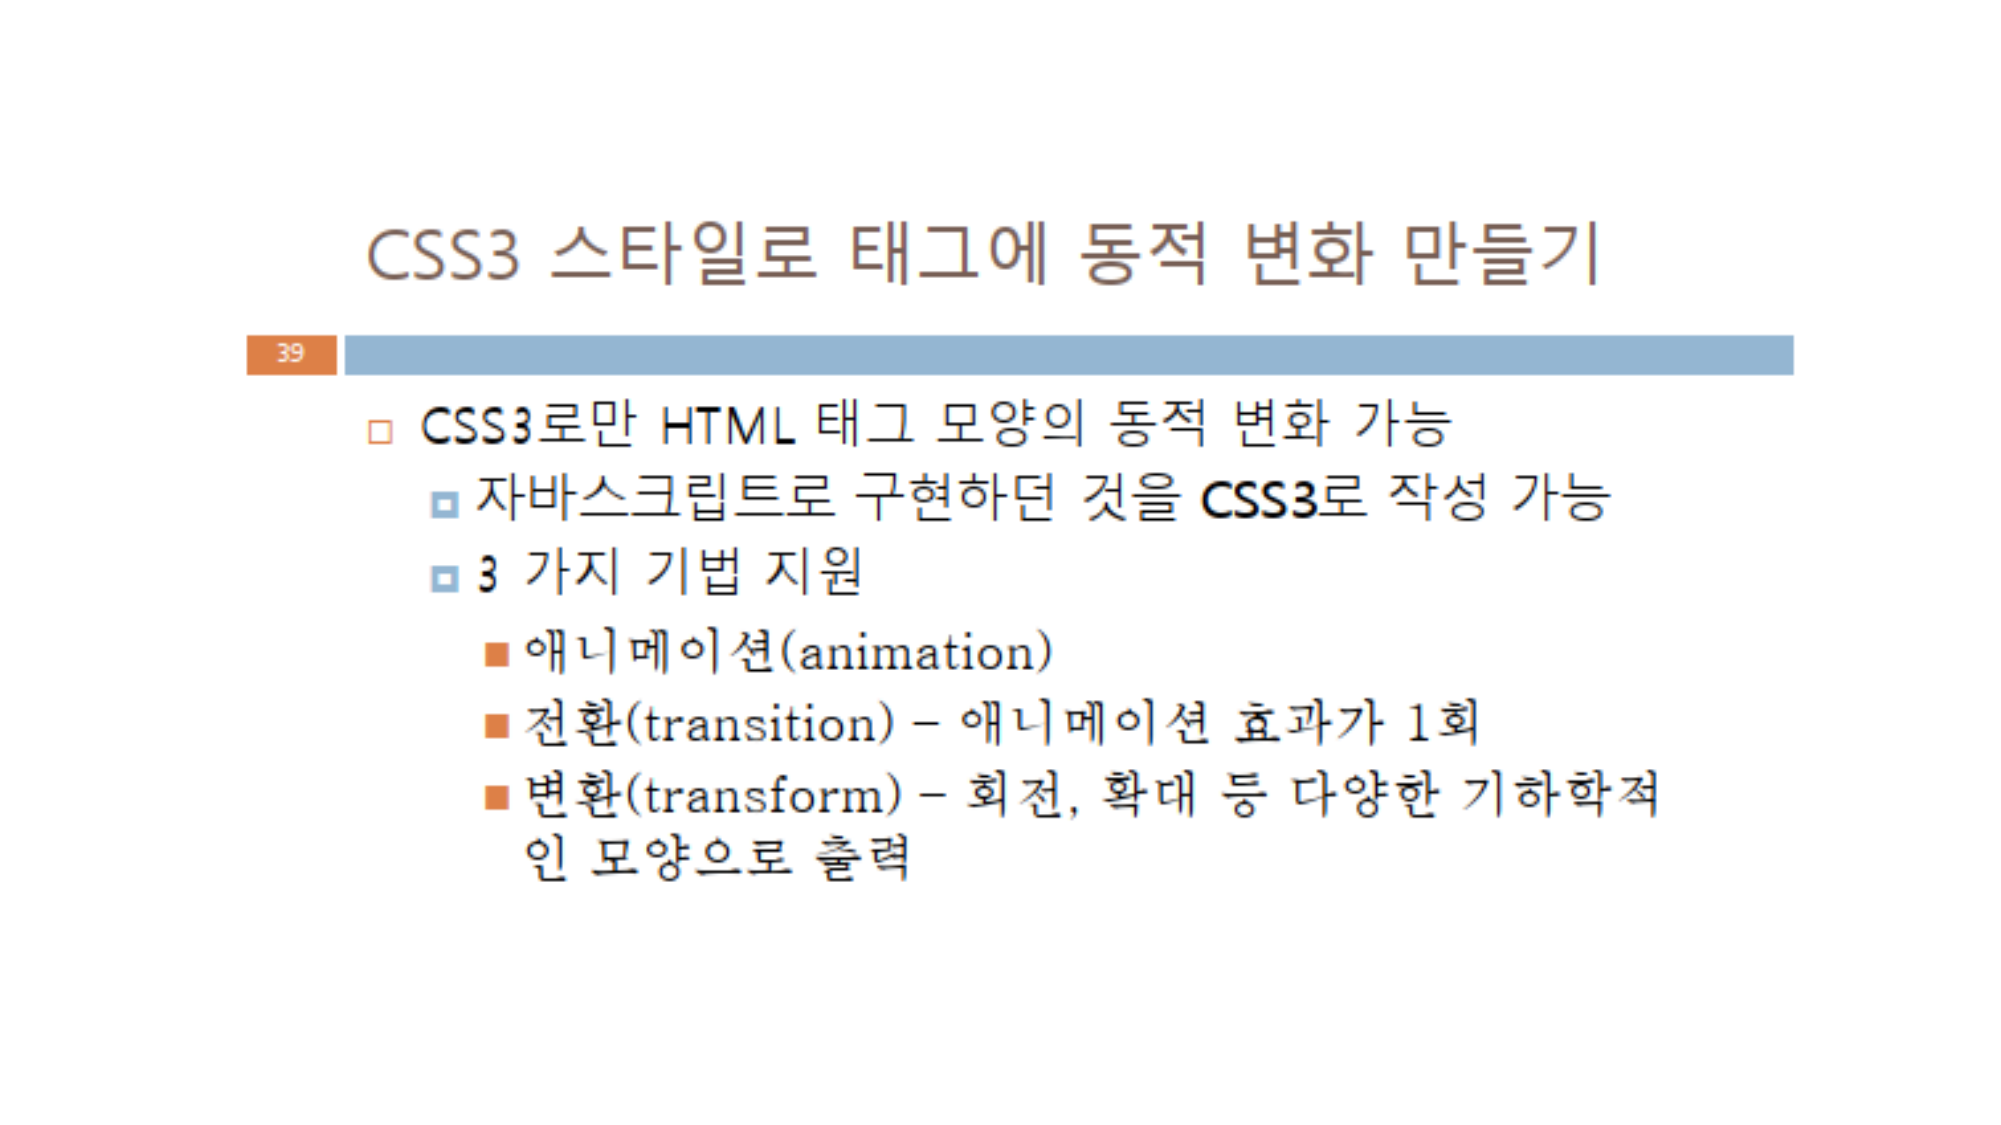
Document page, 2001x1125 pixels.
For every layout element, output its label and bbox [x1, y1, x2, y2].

picture [57, 111, 1980, 1079]
